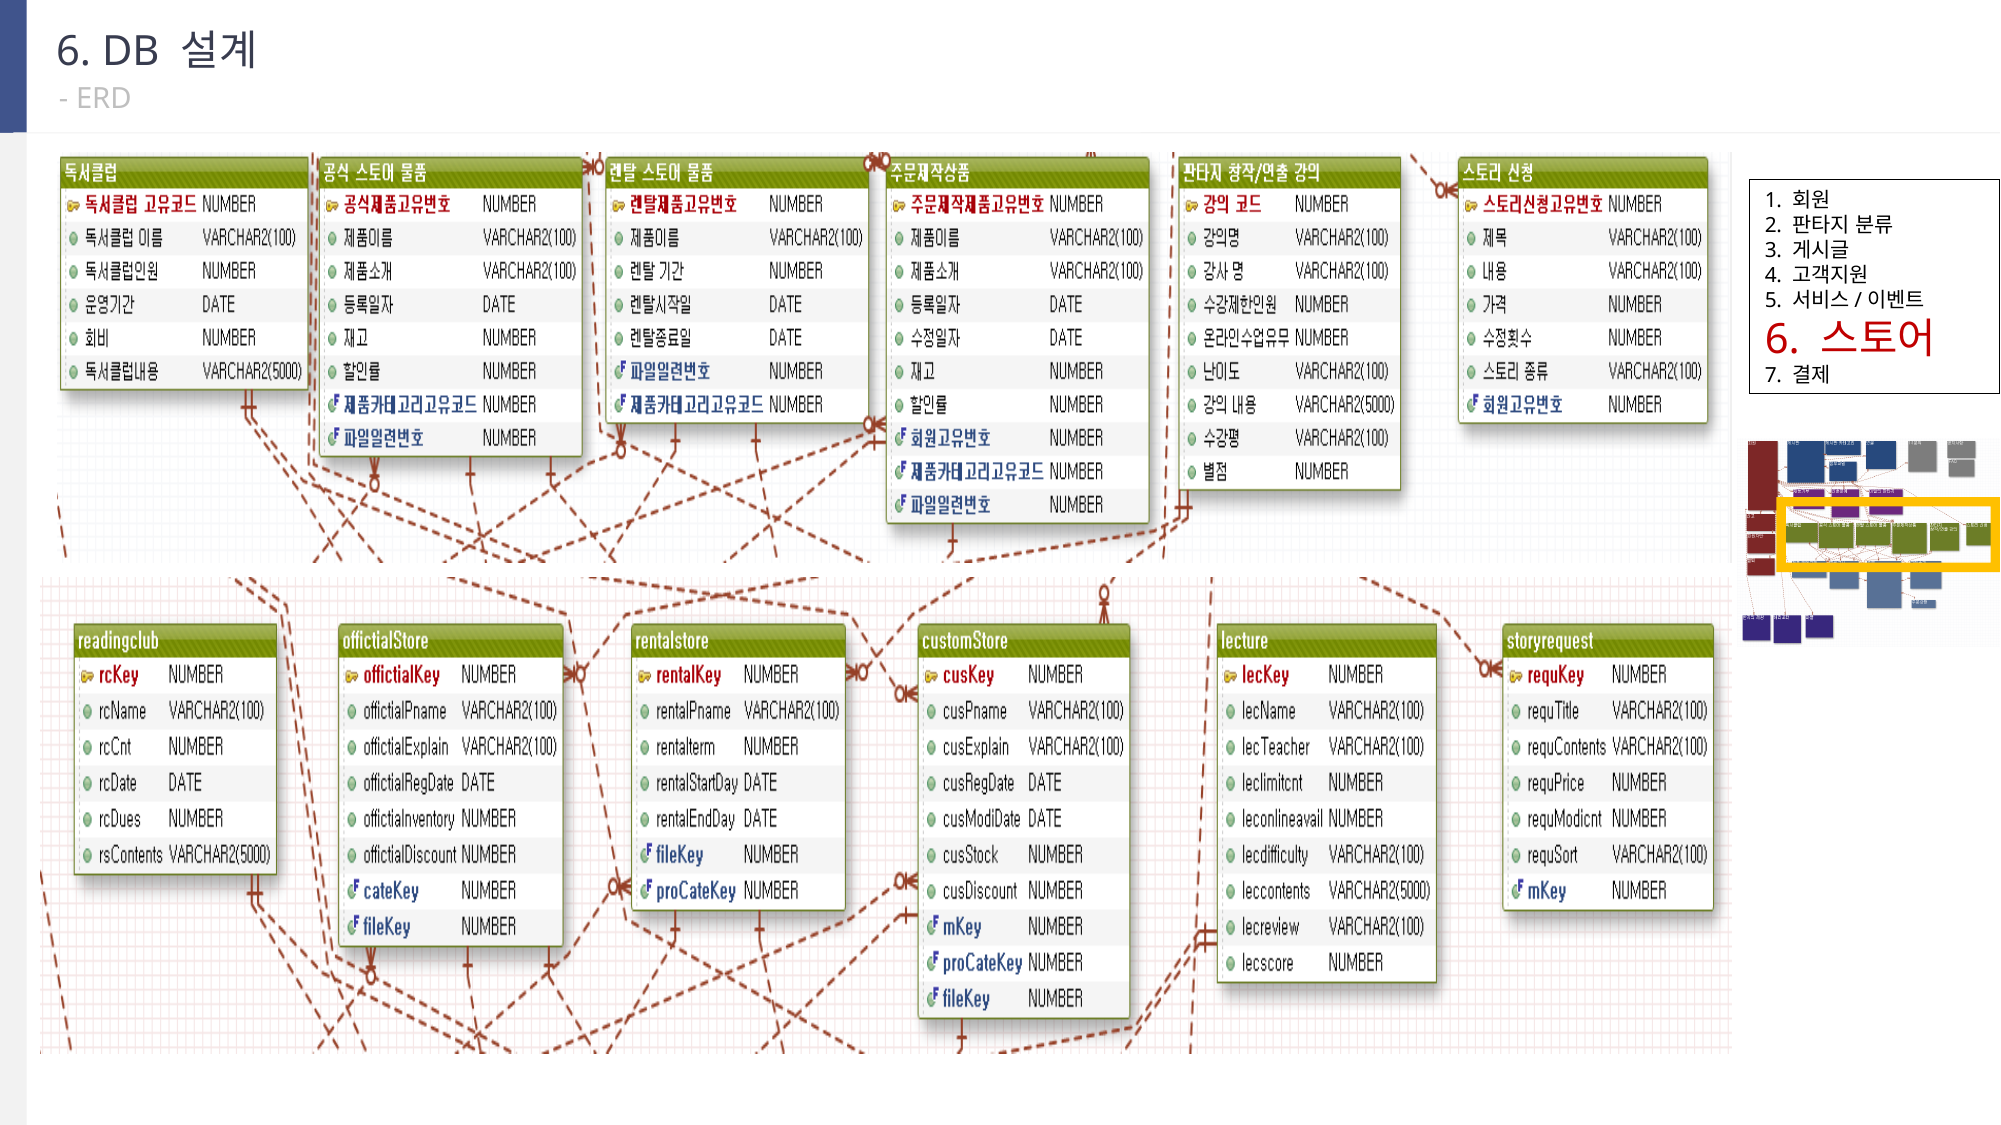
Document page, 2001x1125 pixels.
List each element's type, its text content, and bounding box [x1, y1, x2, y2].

picture [57, 152, 1732, 563]
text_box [40, 16, 274, 123]
text_box 1. 회원 2. 판타지 분류 3. 게시글 4. 고객지원 5. 서비스/이벤트 6. 스토어 7. 결제 [1749, 179, 2000, 394]
picture [40, 577, 1732, 1054]
picture [1737, 438, 2000, 647]
